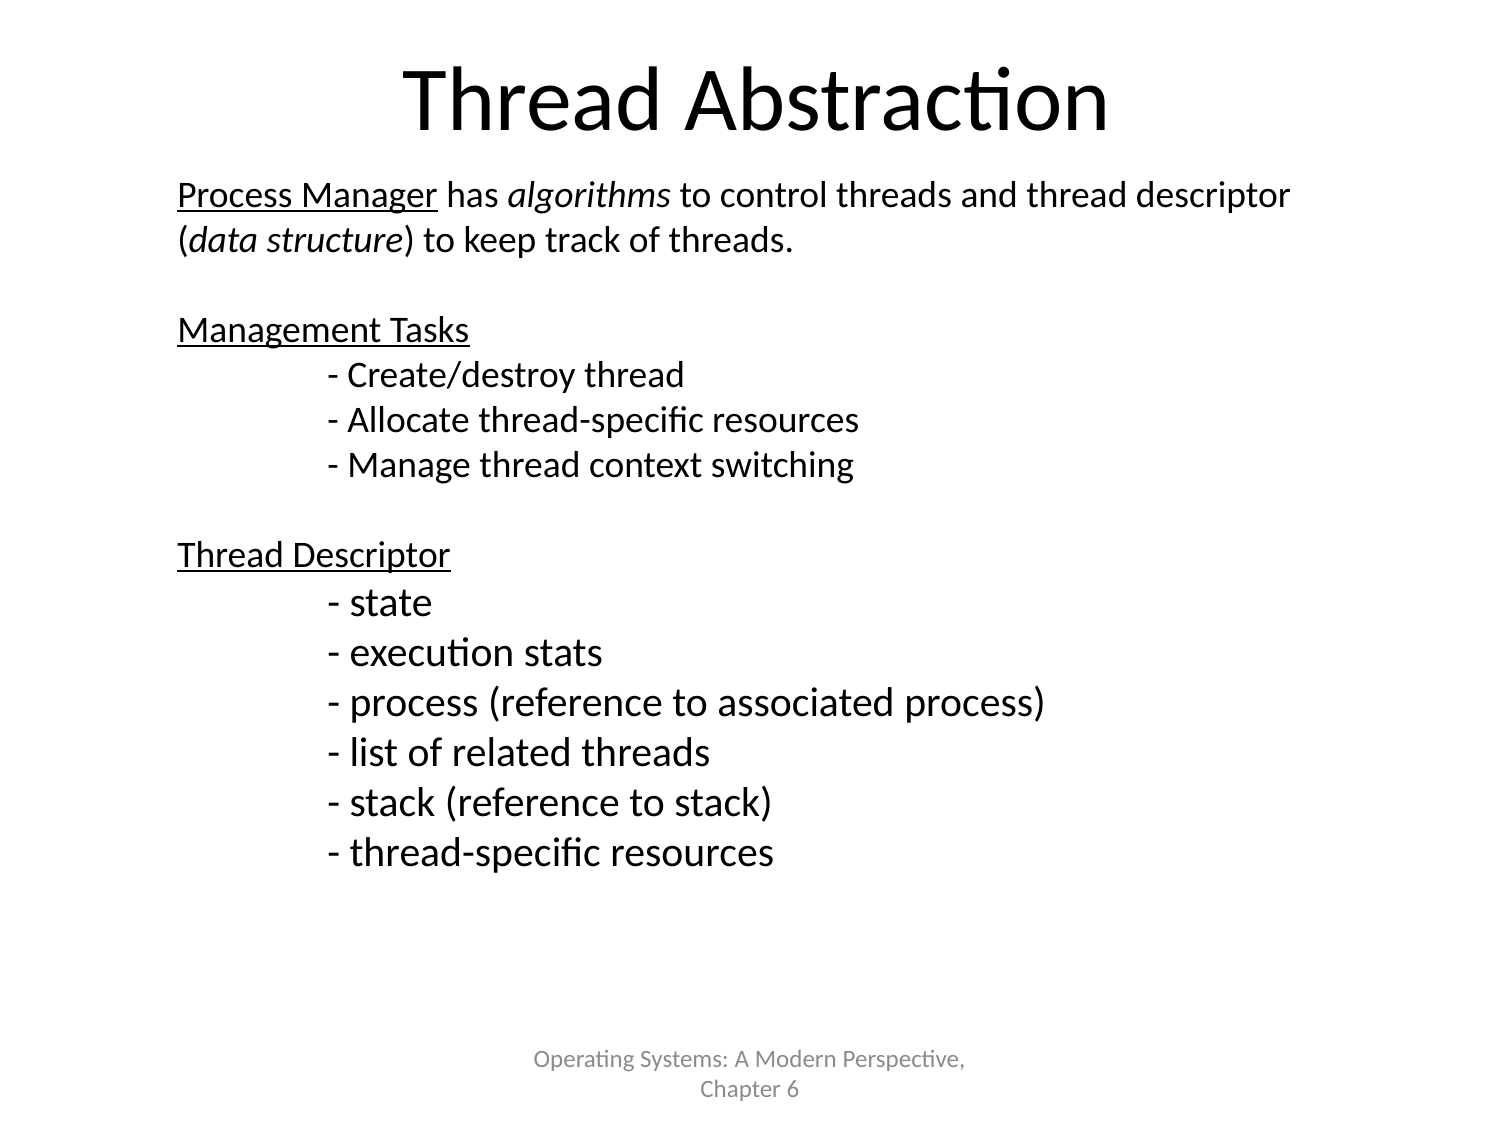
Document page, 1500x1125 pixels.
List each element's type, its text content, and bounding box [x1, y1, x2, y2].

title Thread Abstraction [82, 0, 1432, 188]
text_box Process Manager has algorithms to control threads and thread descriptor (data structure) to keep track of threads. Management Tasks - Create/destroy thread - Allocate thread-specific resources - Manage thread context switching Thread Descriptor - state - execution stats - process (reference to associated process) - list of related threads - stack (reference to stack) - thread-specific resources [162, 162, 1375, 883]
footer Operating Systems: A Modern Perspective, Chapter 6 [512, 1042, 988, 1103]
